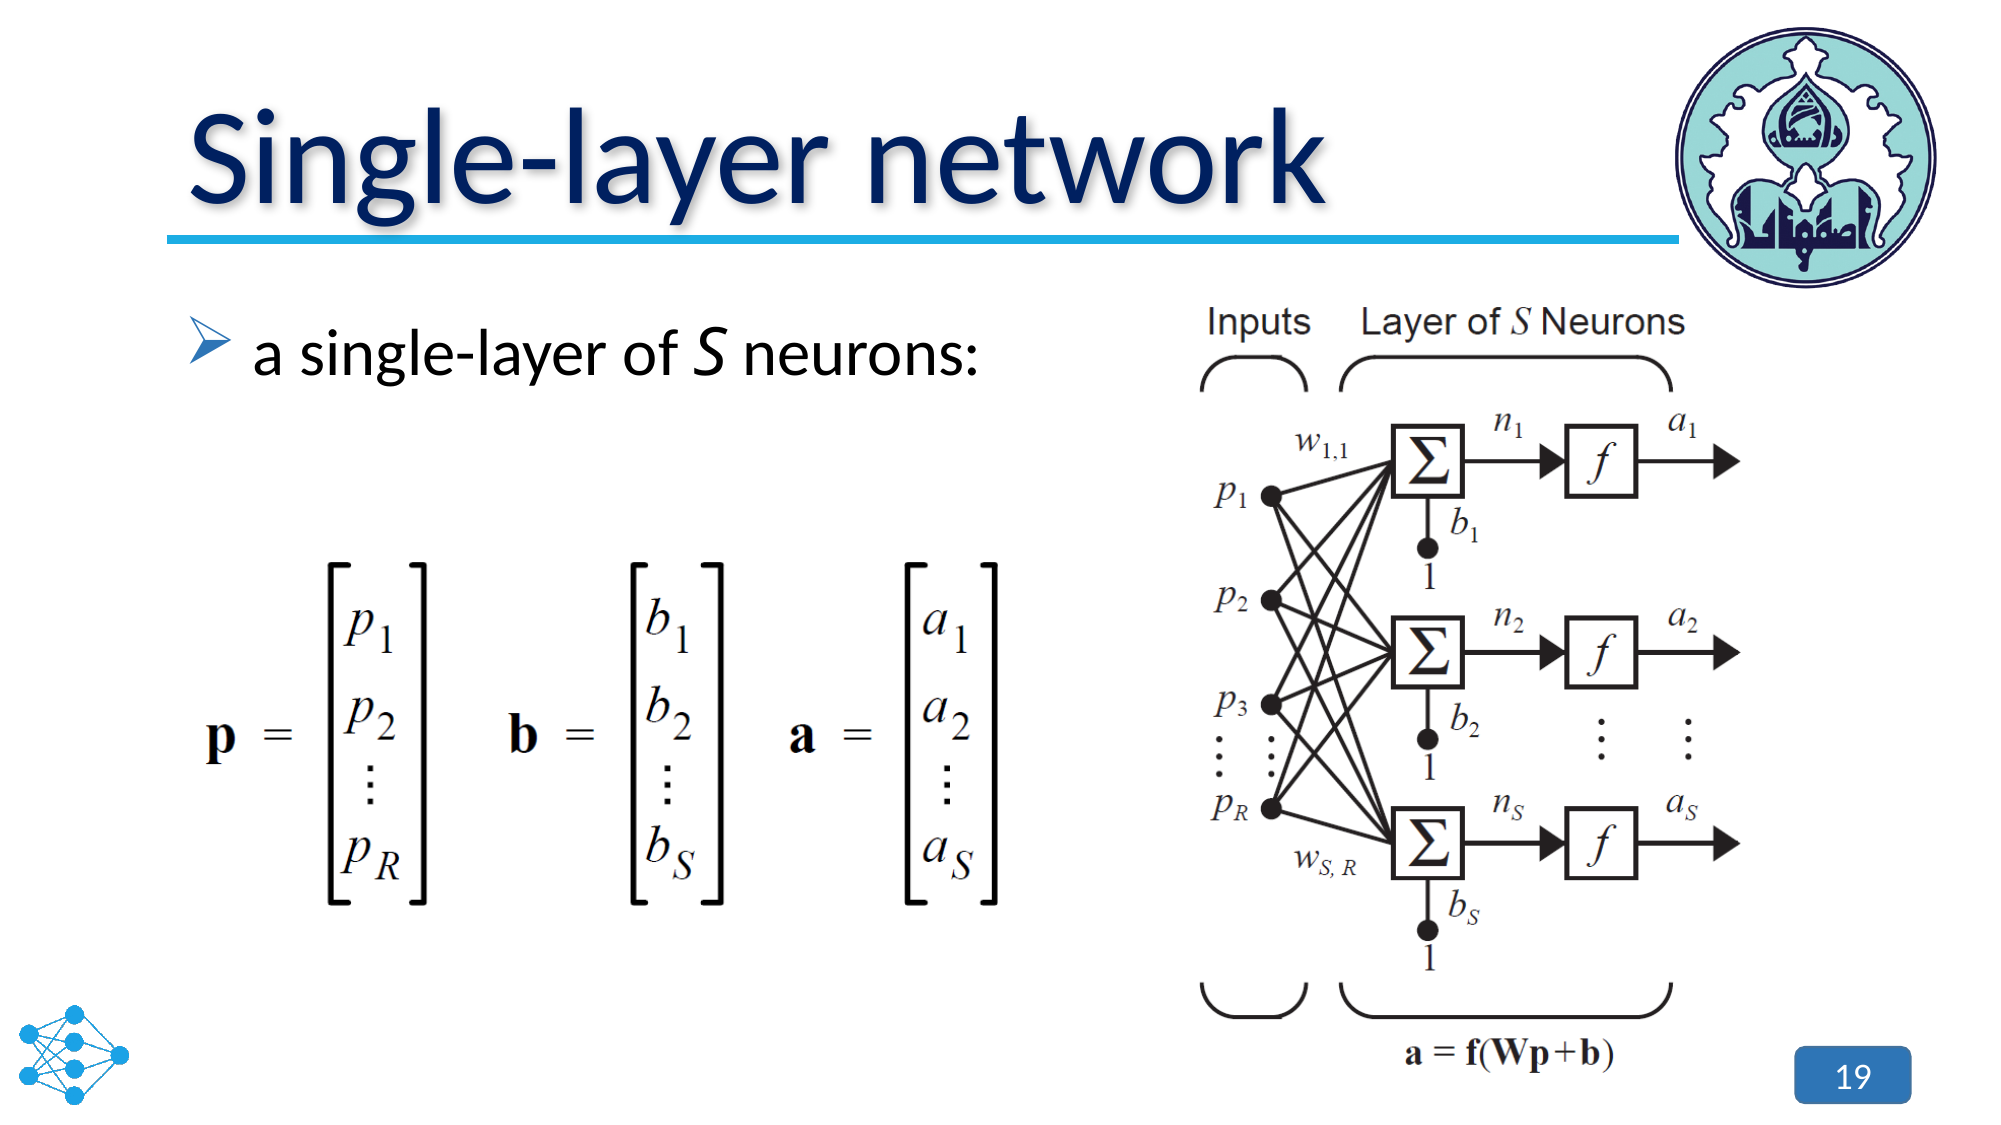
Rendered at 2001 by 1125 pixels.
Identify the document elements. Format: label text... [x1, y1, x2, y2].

text_box Single-layer network [172, 59, 1345, 239]
text_box a single-layer of S neurons: [169, 301, 997, 397]
picture [19, 1005, 129, 1105]
text_box 19 [1794, 1045, 1912, 1105]
picture [1193, 13, 1946, 1080]
picture [202, 554, 1000, 913]
